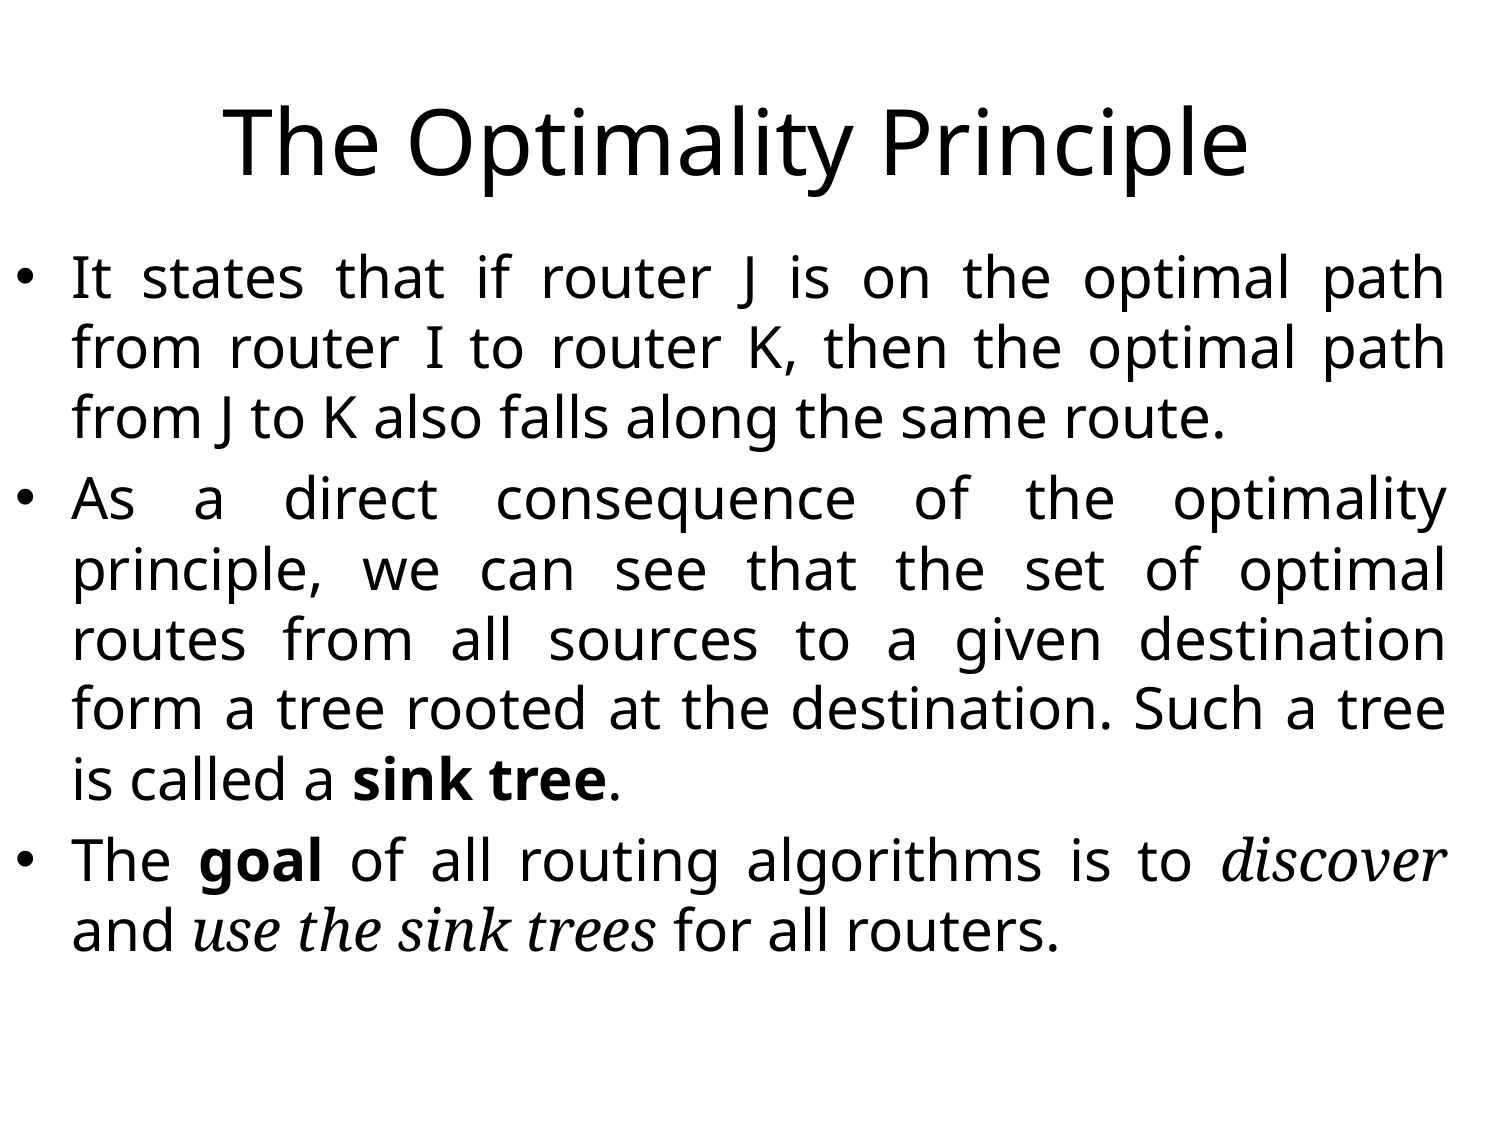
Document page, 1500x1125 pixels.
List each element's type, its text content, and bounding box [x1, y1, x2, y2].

list It states that if router J is on the optimal path from router I to router K, then the optimal path from J to K also falls along the same route. As a direct consequence of the optimality principle, we can see that the set of optimal routes from all sources to a given destination form a tree rooted at the destination. Such a tree is called a sink tree. The goal of all routing algorithms is to discover and use the sink trees for all routers. [0, 232, 1463, 1063]
title The Optimality Principle [75, 45, 1425, 232]
